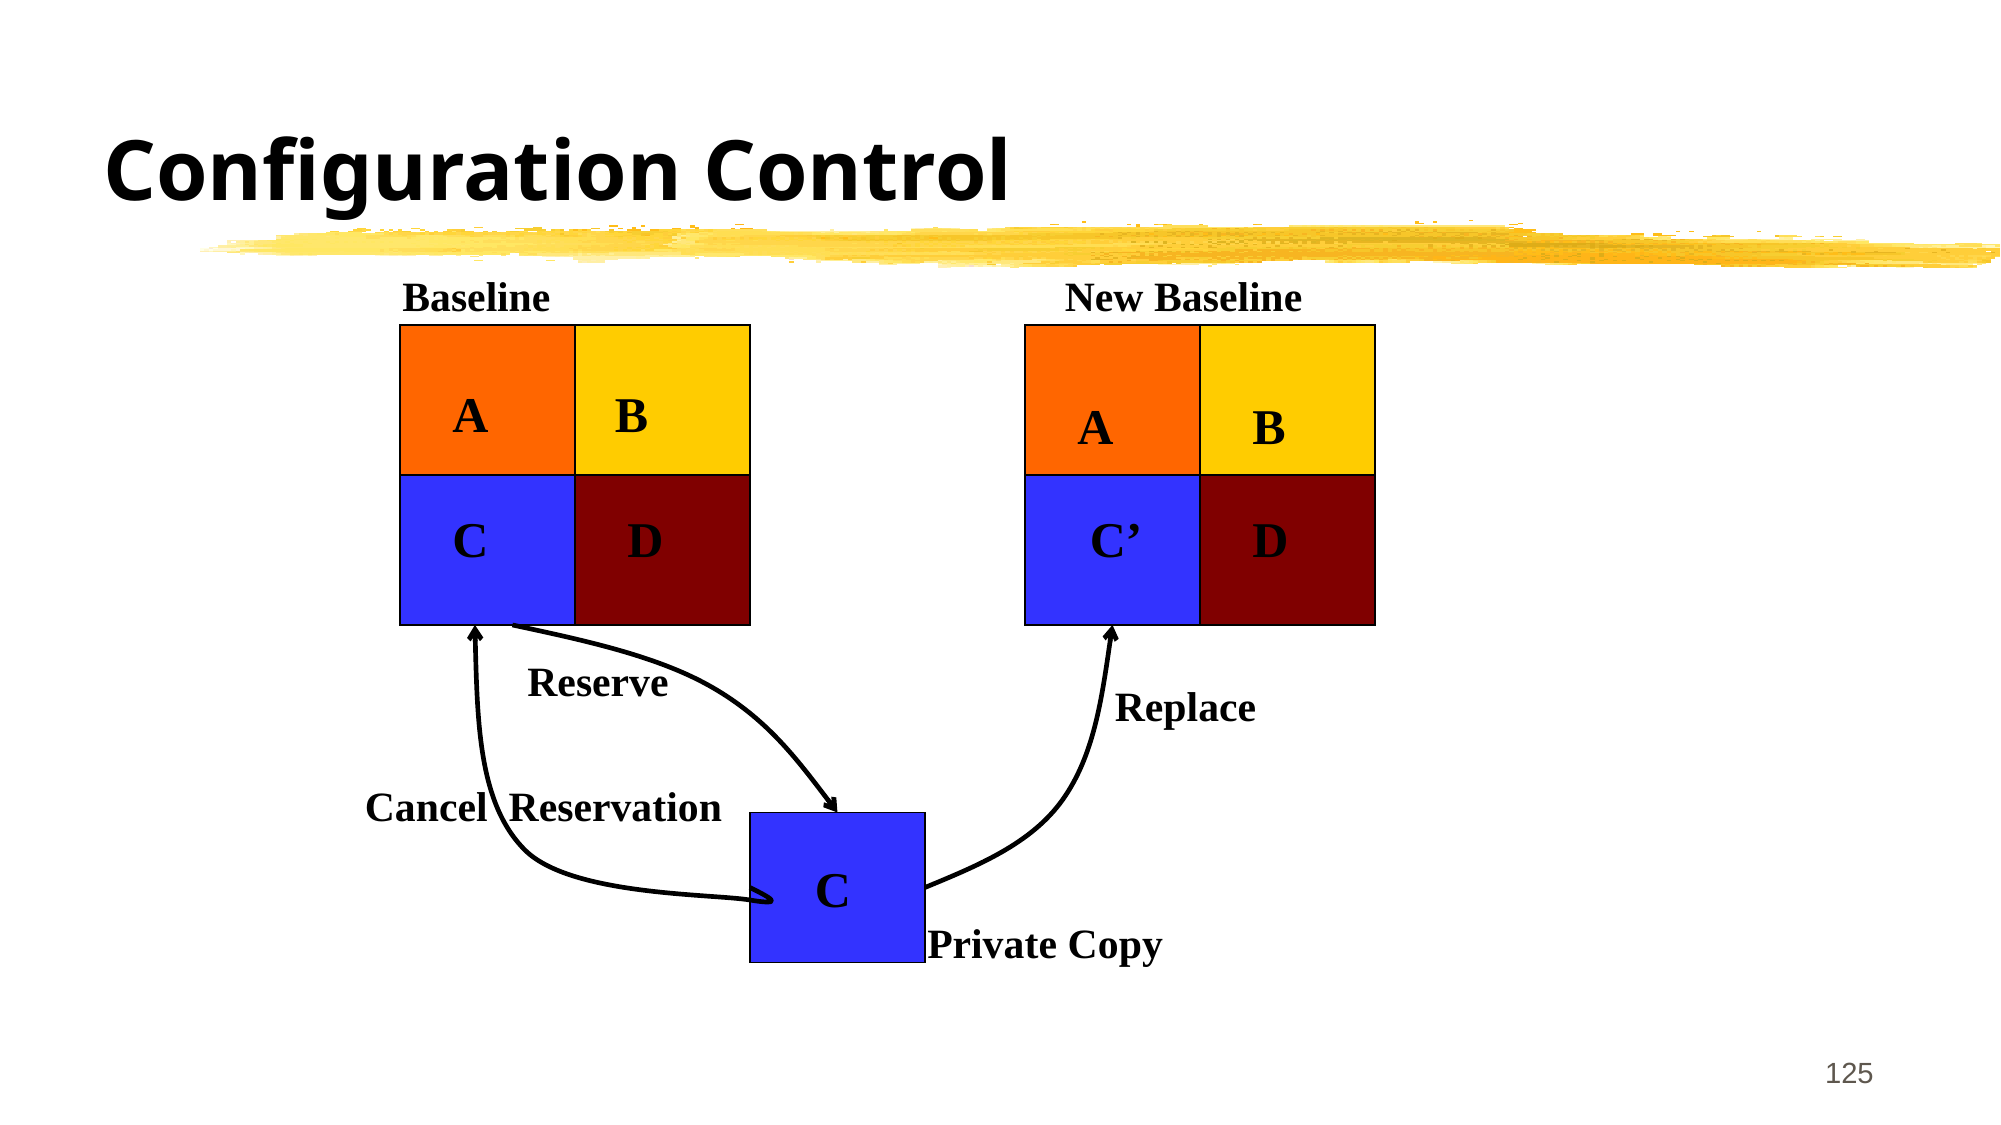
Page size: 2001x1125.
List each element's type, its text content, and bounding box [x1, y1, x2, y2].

text_box [924, 624, 1118, 888]
text_box Cancel Reservation [350, 772, 825, 838]
text_box [468, 624, 629, 772]
text_box [575, 328, 750, 475]
title Configuration Control [88, 37, 1790, 226]
text_box C’ [1074, 499, 1188, 575]
text_box [1025, 324, 1200, 474]
text_box C [800, 849, 913, 925]
text_box Replace [1100, 672, 1575, 738]
text_box [512, 624, 608, 647]
text_box D [612, 499, 725, 575]
text_box C [437, 499, 550, 575]
text_box A [437, 374, 550, 450]
text_box D [1237, 499, 1350, 575]
text_box B [1237, 387, 1350, 463]
text_box [1200, 328, 1375, 475]
text_box [399, 474, 575, 625]
slide_number 125 [1472, 1021, 1889, 1097]
text_box [825, 795, 838, 813]
text_box Reserve [512, 647, 988, 713]
text_box [665, 713, 807, 772]
text_box Private Copy [912, 909, 1388, 975]
text_box [1025, 474, 1200, 625]
text_box B [600, 374, 713, 450]
picture [200, 215, 2000, 279]
text_box New Baseline [1050, 262, 1525, 328]
text_box [399, 328, 575, 474]
text_box [514, 838, 772, 903]
text_box Baseline [387, 262, 863, 328]
text_box [575, 475, 750, 625]
text_box [750, 812, 925, 963]
text_box [1200, 475, 1375, 625]
text_box A [1062, 387, 1175, 463]
